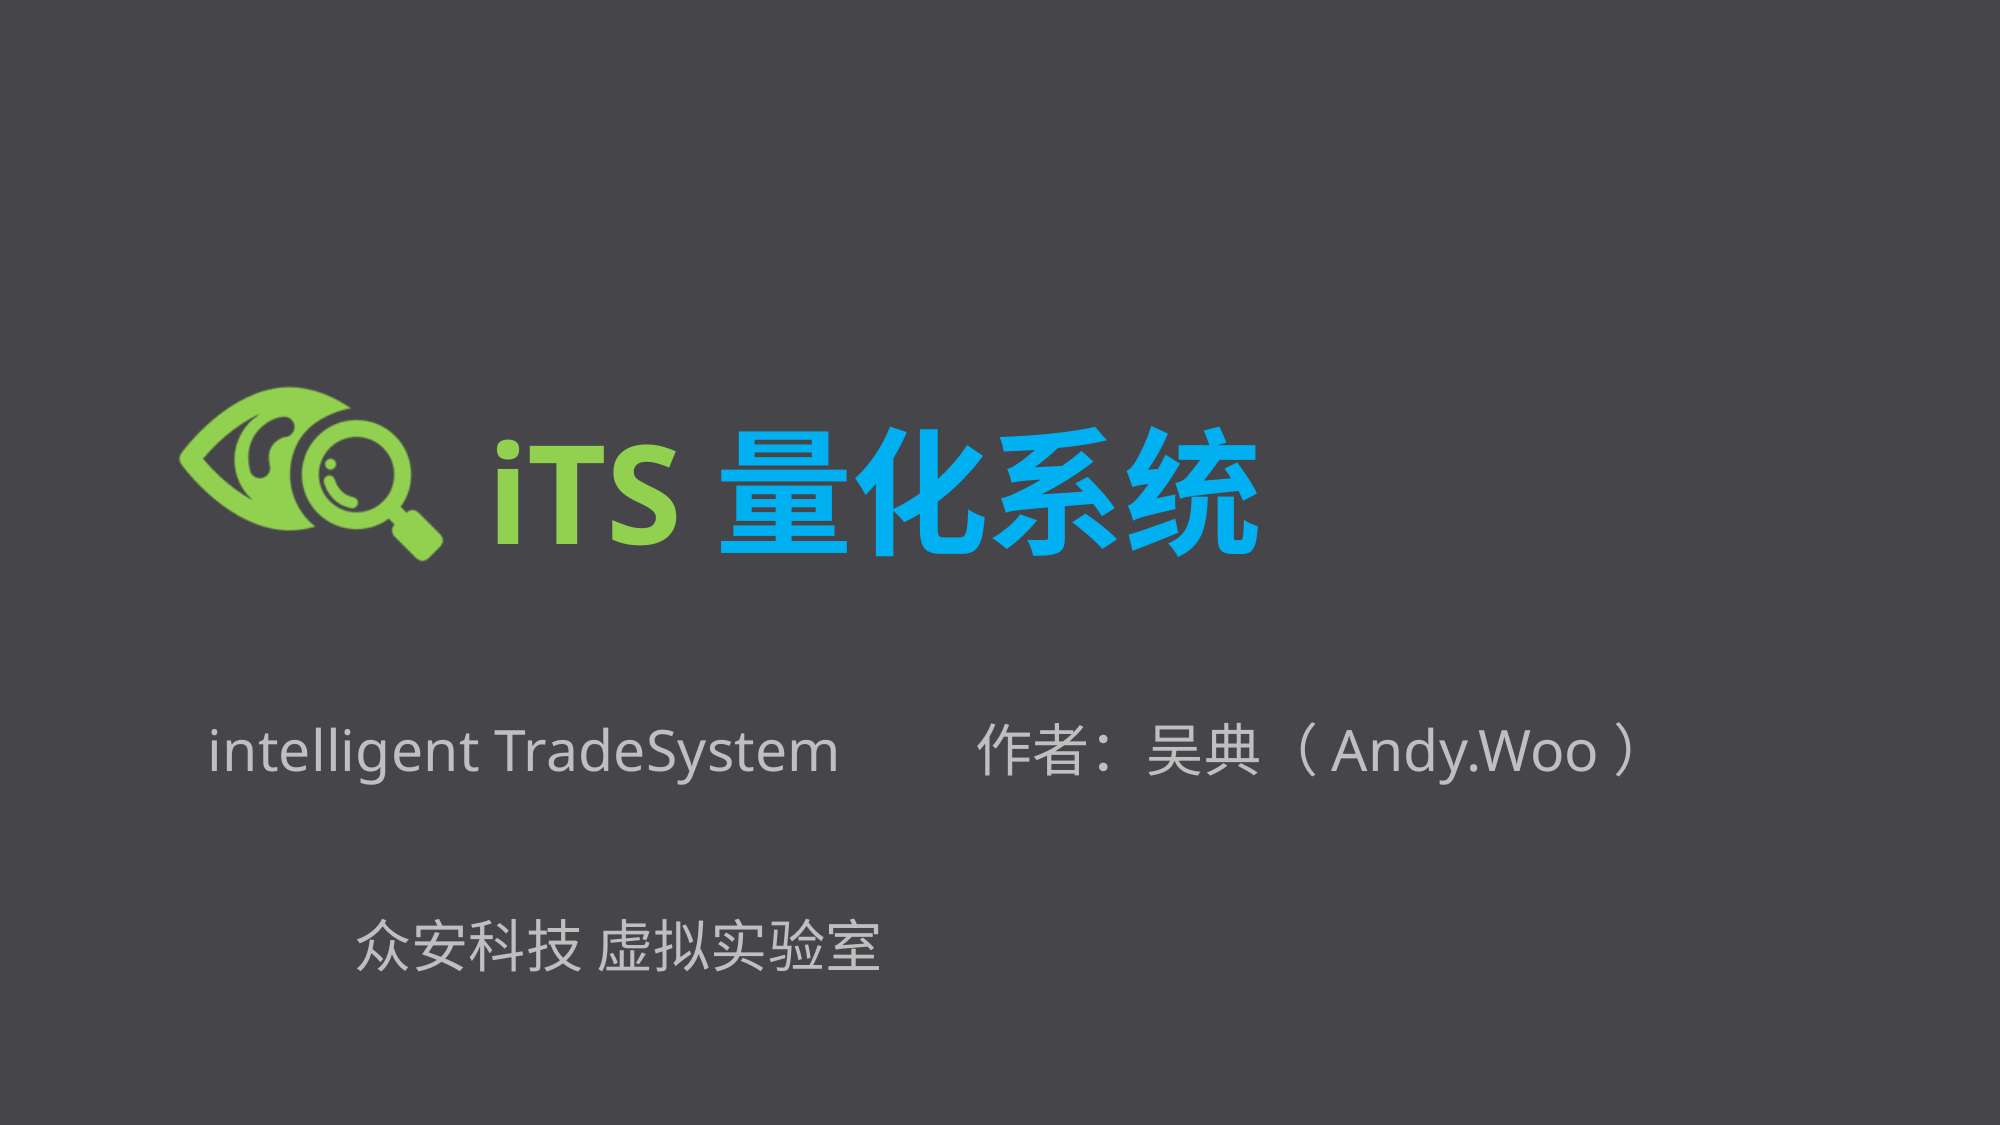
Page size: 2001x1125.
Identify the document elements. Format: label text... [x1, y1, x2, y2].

title iTS量化系统 [54, 126, 1898, 581]
subtitle intelligent TradeSystem 作者：吴典（Andy.Woo） 众安科技 虚拟实验室 [192, 712, 1738, 990]
picture [173, 374, 488, 585]
